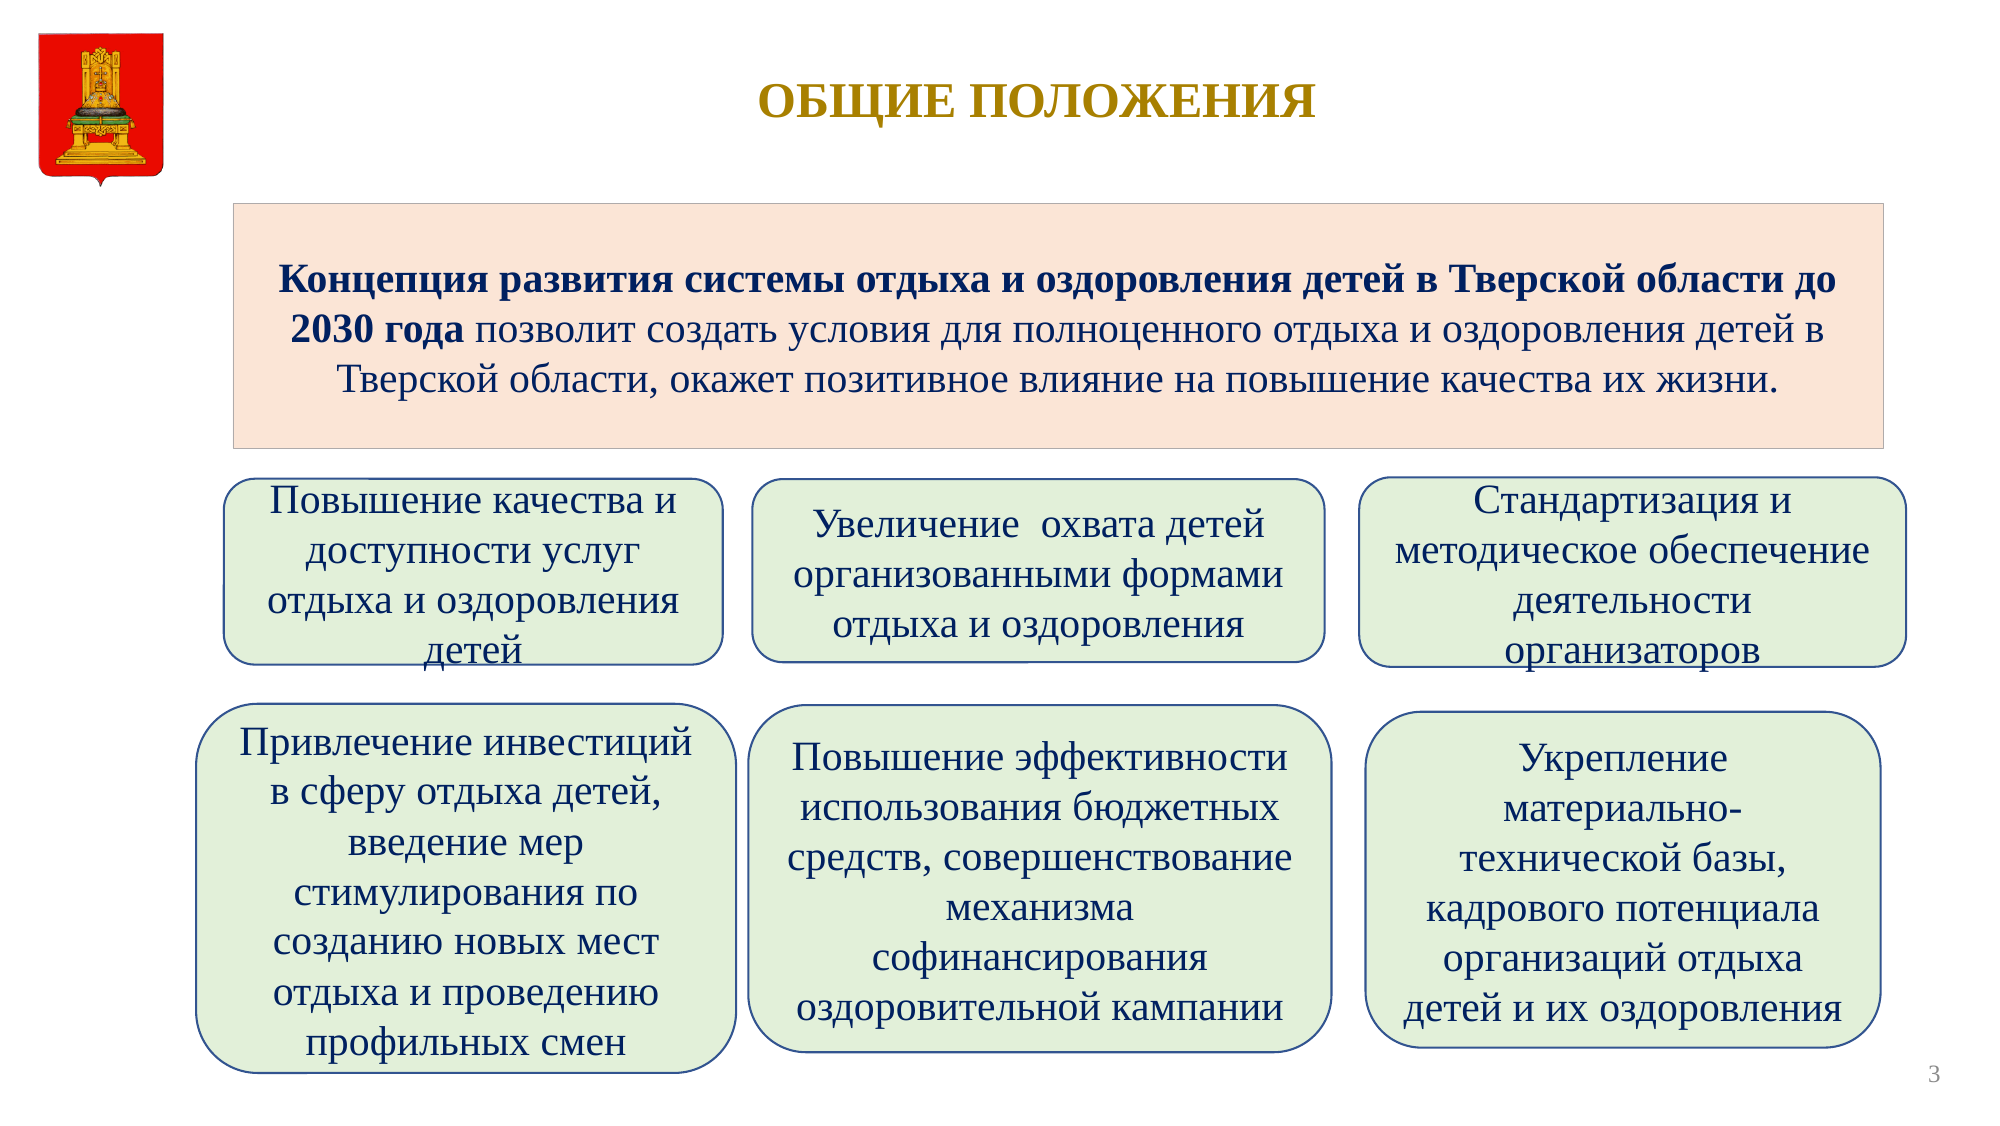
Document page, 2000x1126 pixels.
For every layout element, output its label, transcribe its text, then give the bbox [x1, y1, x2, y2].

slide_number 3 [1833, 1042, 1956, 1103]
text_box ОБЩИЕ ПОЛОЖЕНИЯ [191, 62, 1883, 181]
text_box Повышение эффективности использования бюджетных средств, совершенствование механизма софинансирования оздоровительной кампании [747, 704, 1333, 1054]
picture [35, 25, 172, 195]
text_box Увеличение охвата детей организованными формами отдыха и оздоровления [751, 478, 1326, 664]
text_box Укрепление материально-технической базы, кадрового потенциала организаций отдыха детей и их оздоровления [1364, 710, 1882, 1049]
text_box Концепция развития системы отдыха и оздоровления детей в Тверской области до 2030 года позволит создать условия для полноценного отдыха и оздоровления детей в Тверской области, окажет позитивное влияние на повышение качества их жизни. [232, 203, 1883, 448]
text_box Привлечение инвестиций в сферу отдыха детей, введение мер стимулирования по созданию новых мест отдыха и проведению профильных смен [195, 702, 738, 1075]
text_box Повышение качества и доступности услуг отдыха и оздоровления детей [222, 477, 724, 666]
text_box Стандартизация и методическое обеспечение деятельности организаторов [1358, 476, 1908, 668]
